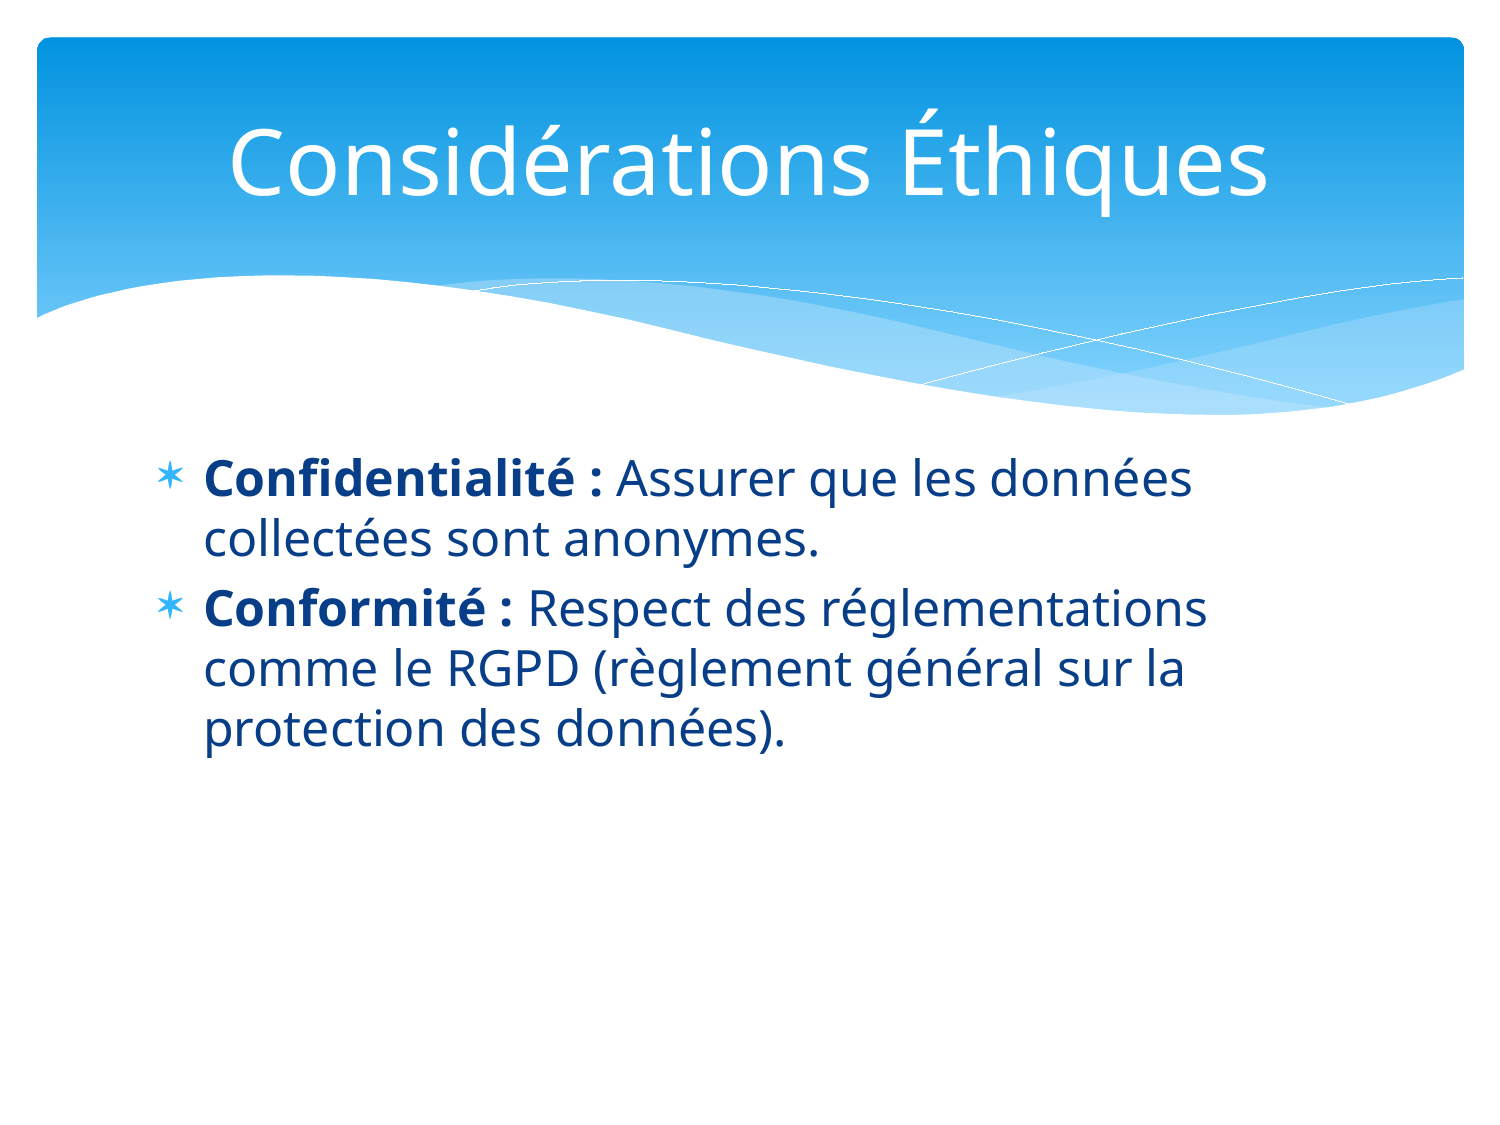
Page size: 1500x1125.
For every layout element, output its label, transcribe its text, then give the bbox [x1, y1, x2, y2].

title Considérations Éthiques [75, 55, 1425, 261]
list Confidentialité : Assurer que les données collectées sont anonymes. Conformité : Respect des réglementations comme le RGPD (règlement général sur la protection des données). [143, 438, 1359, 1005]
